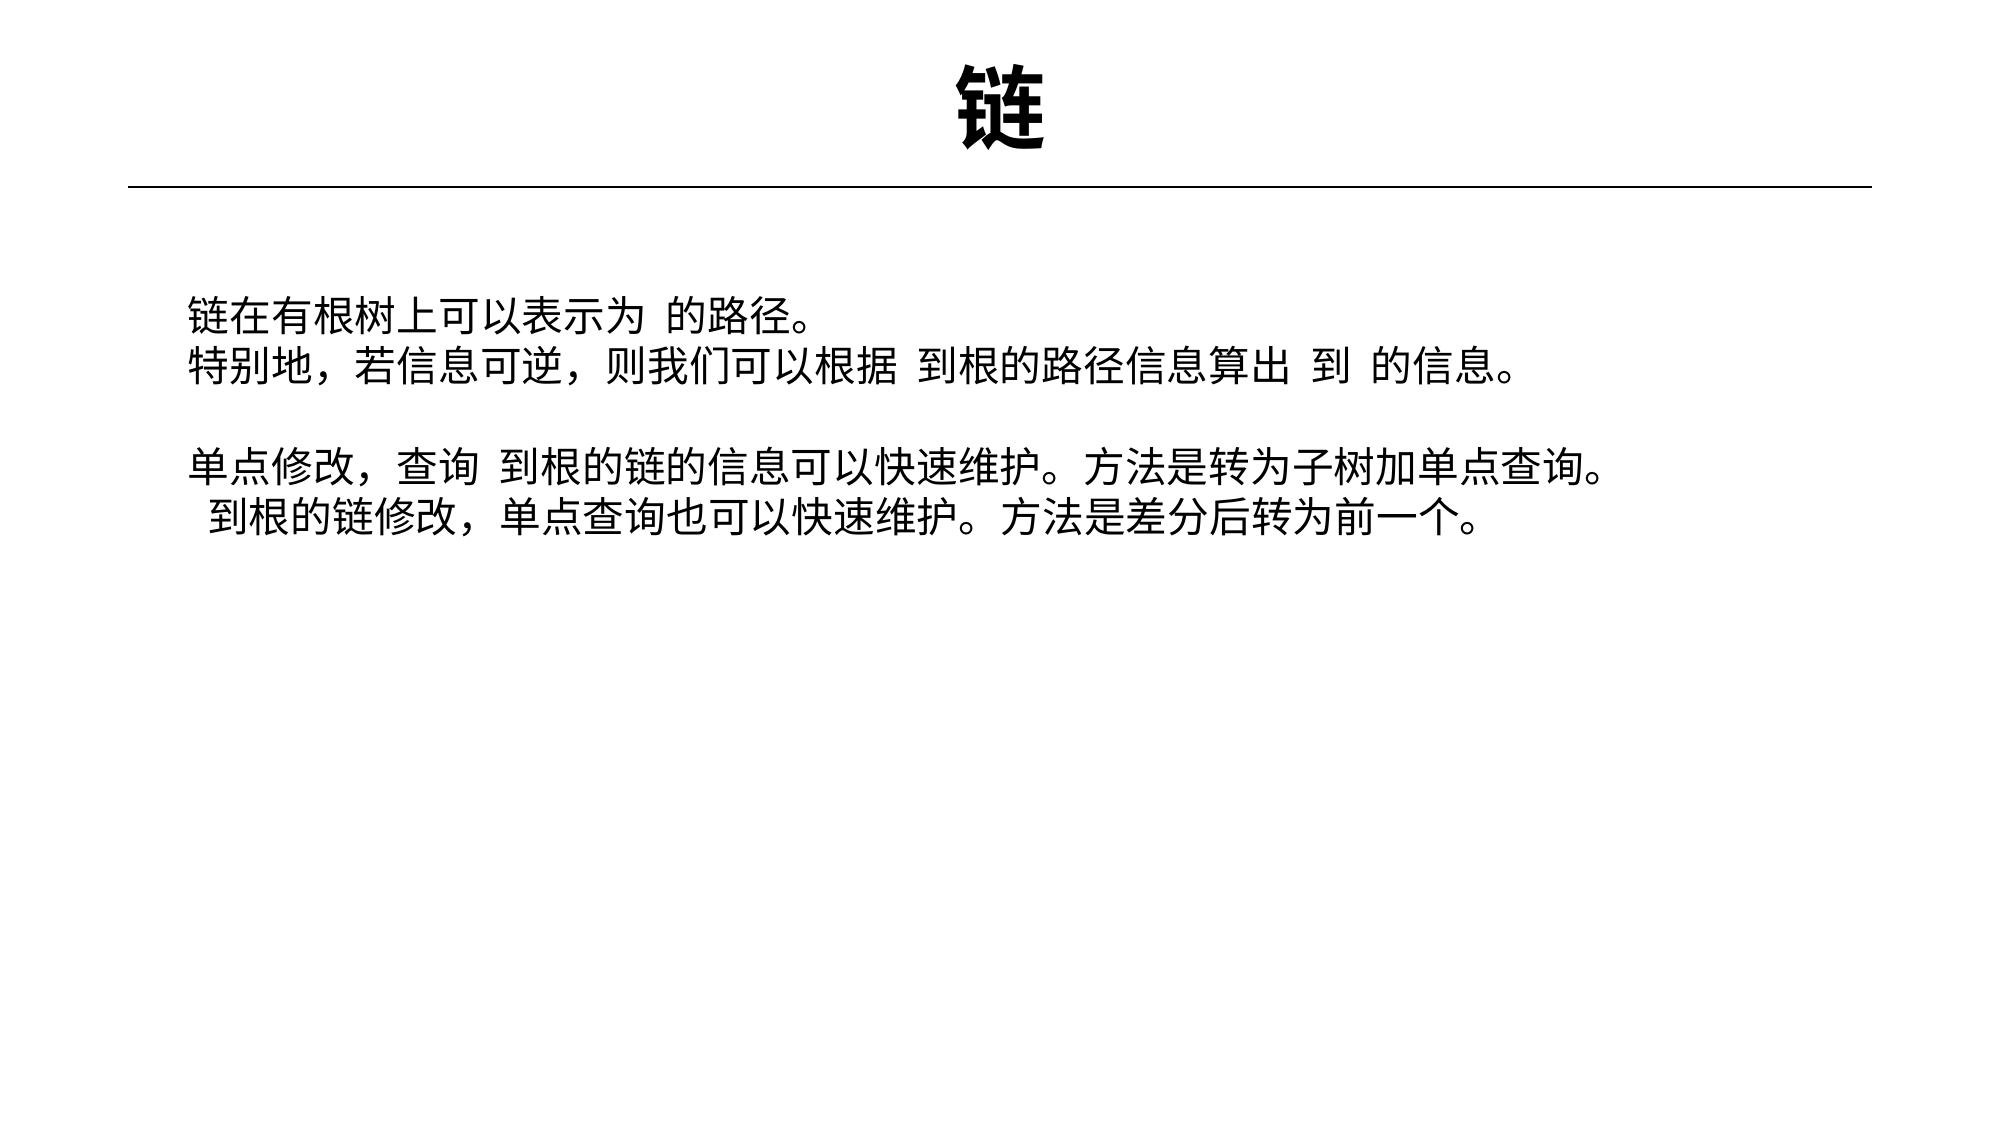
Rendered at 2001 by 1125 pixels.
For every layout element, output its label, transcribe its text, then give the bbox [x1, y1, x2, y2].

title 链 [249, 18, 1750, 171]
